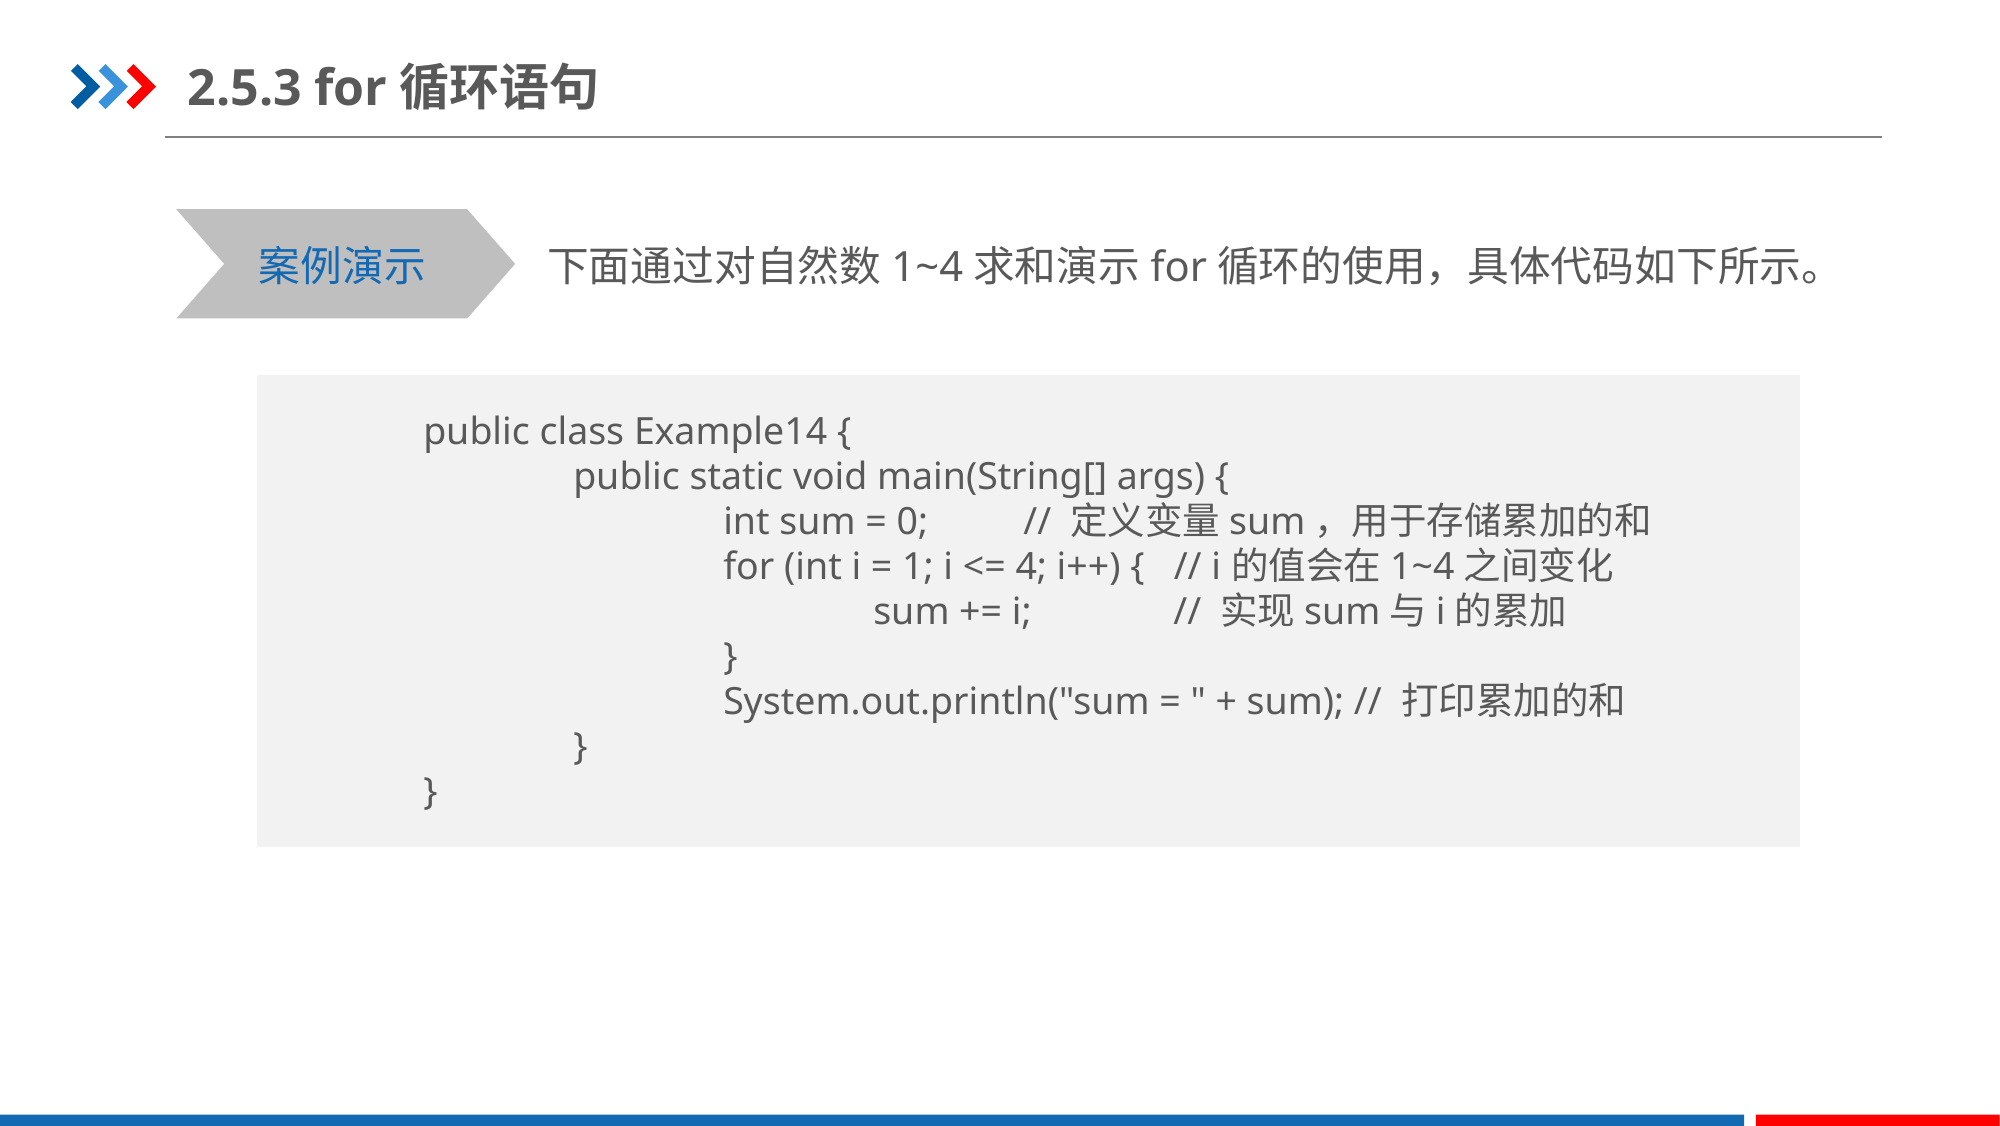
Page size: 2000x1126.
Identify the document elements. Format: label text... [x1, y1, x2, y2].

text_box [176, 209, 516, 319]
text_box 2.5.3 for循环语句 [187, 43, 827, 127]
picture [257, 375, 1803, 849]
text_box 案例演示 [244, 232, 441, 297]
text_box 下面通过对自然数1~4求和演示for循环的使用，具体代码如下所示。 [527, 204, 1848, 300]
